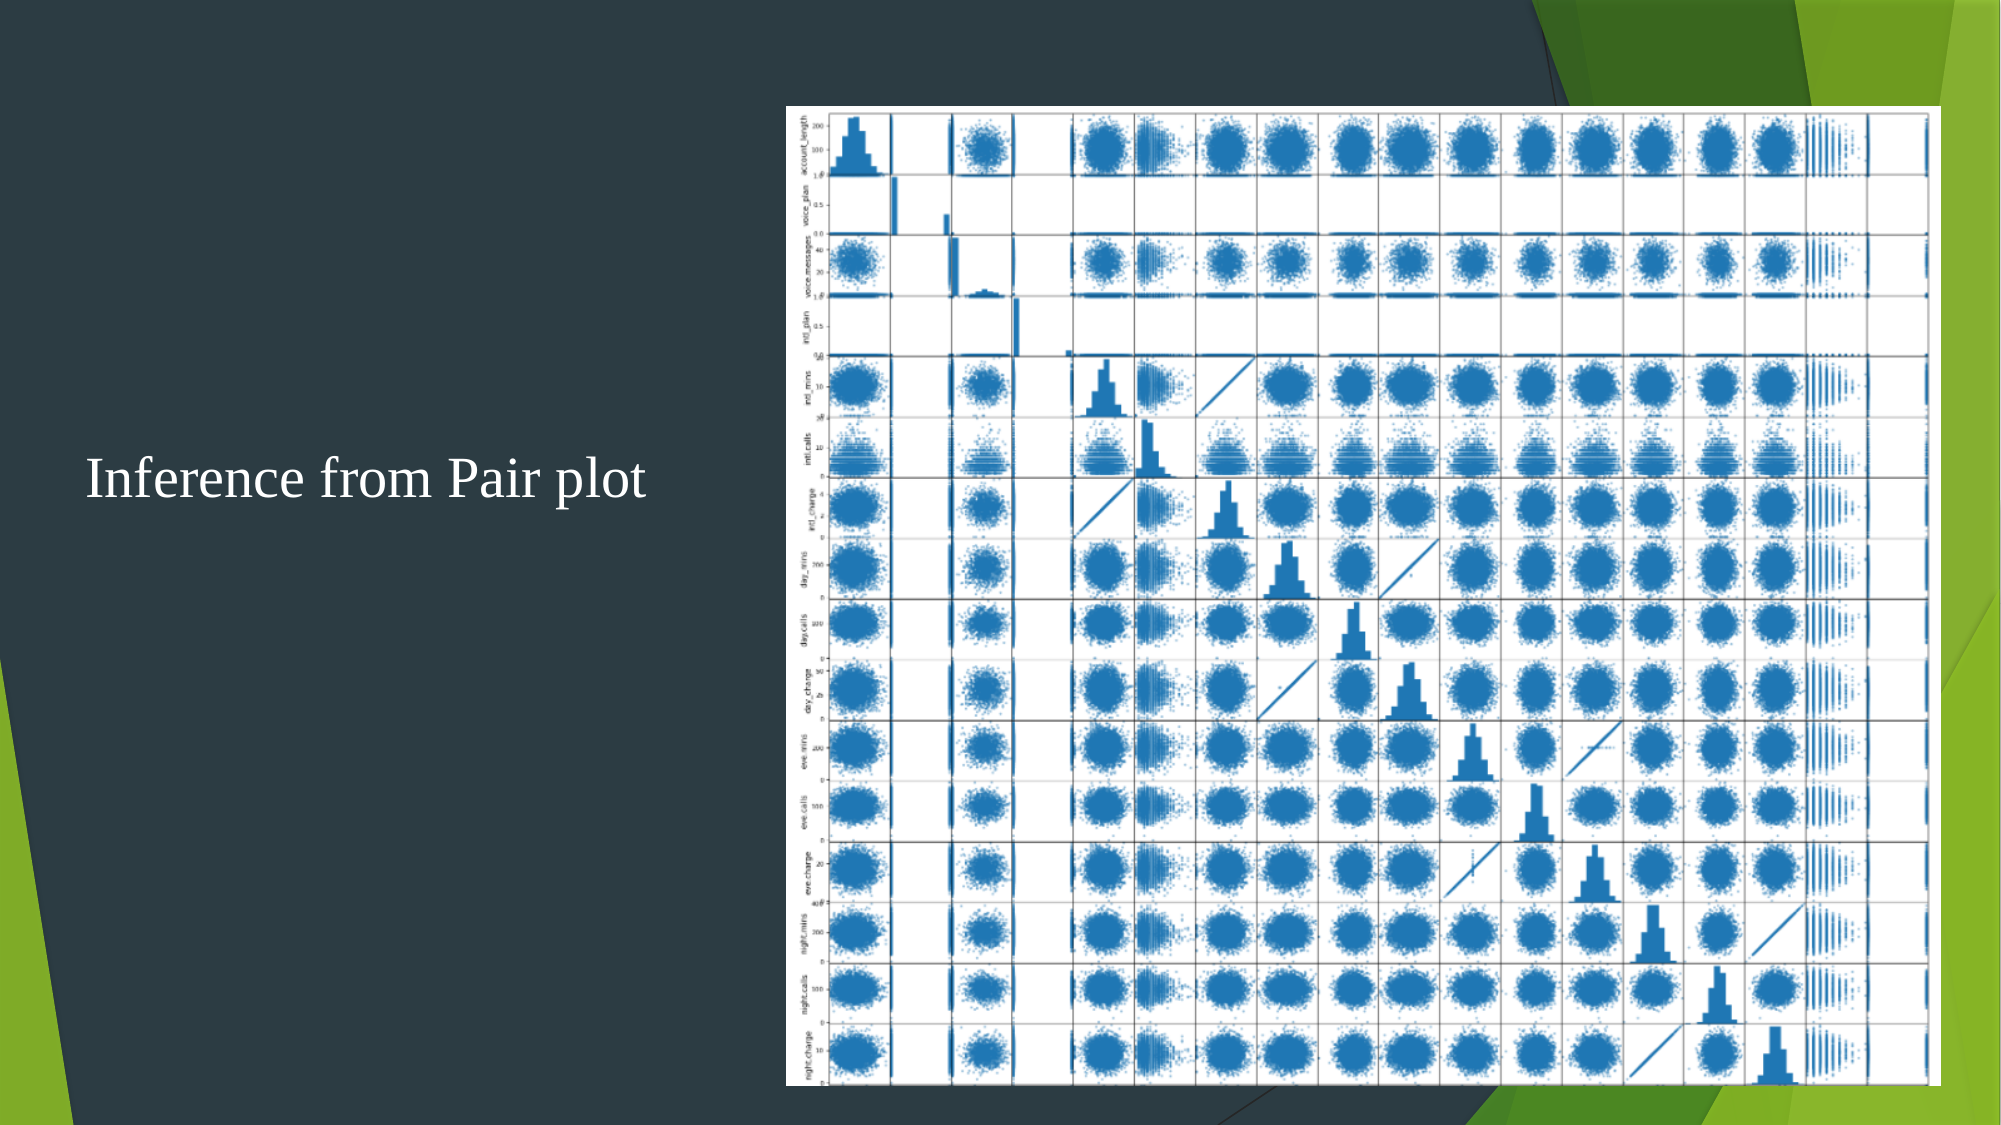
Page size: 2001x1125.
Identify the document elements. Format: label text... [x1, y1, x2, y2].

picture [786, 106, 1941, 1087]
list Inference from Pair plot [70, 340, 757, 978]
